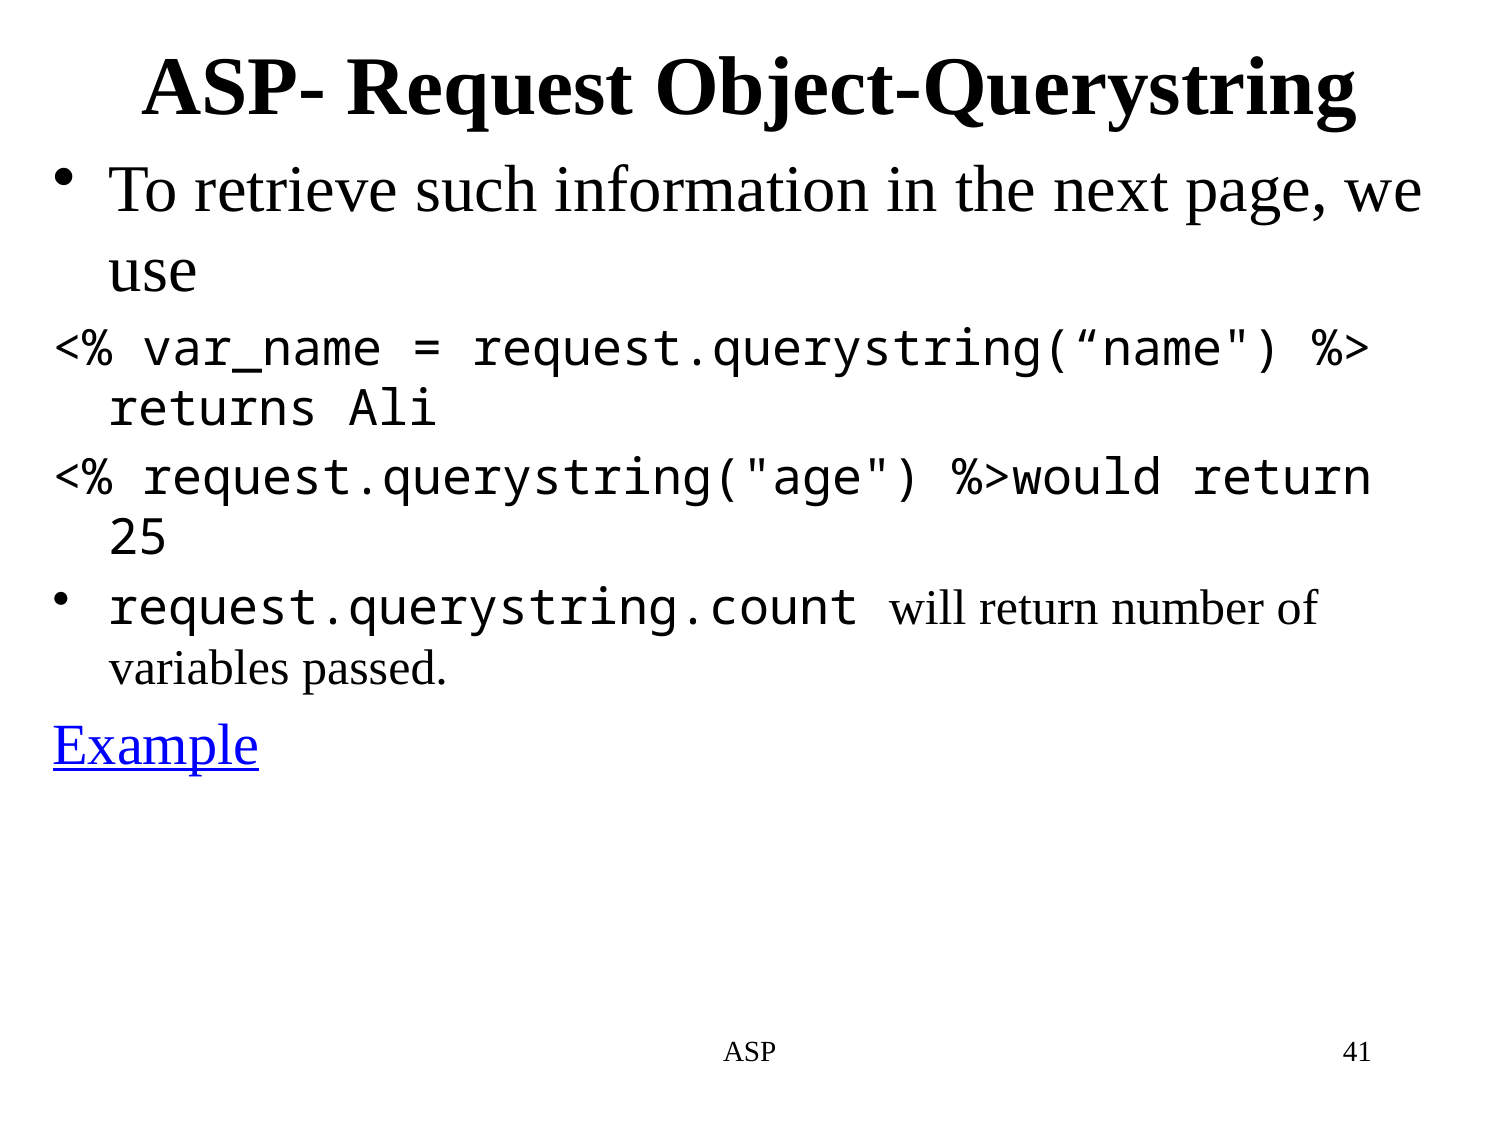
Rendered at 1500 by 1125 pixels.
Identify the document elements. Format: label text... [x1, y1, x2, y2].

slide_number 41 [1074, 1024, 1388, 1101]
list To retrieve such information in the next page, we use <% var_name = request.querystring(“name") %> returns Ali <% request.querystring("age") %>would return 25 request.querystring.count will return number of variables passed. Example [37, 137, 1463, 1001]
footer ASP [512, 1024, 988, 1101]
title ASP- Request Object-Querystring [112, 0, 1388, 137]
